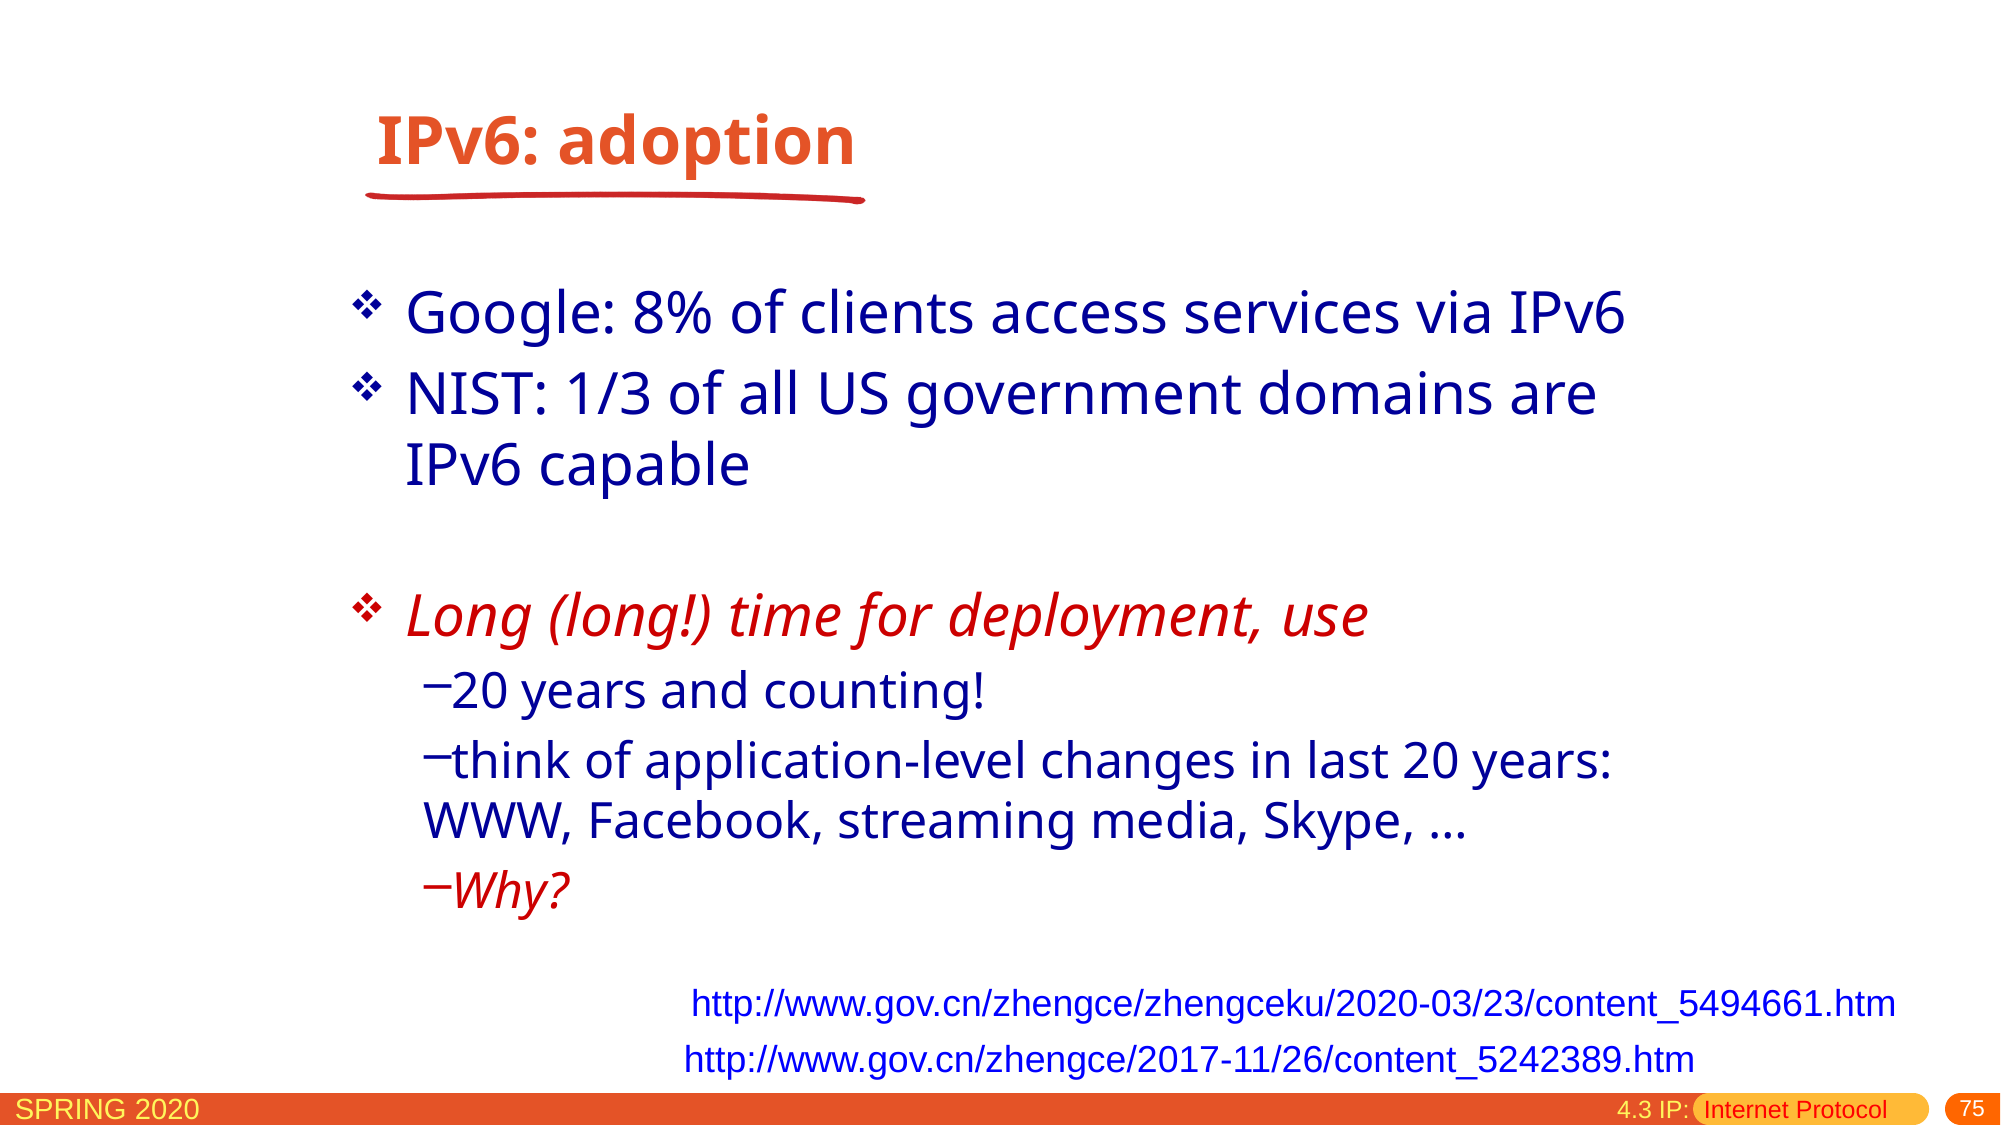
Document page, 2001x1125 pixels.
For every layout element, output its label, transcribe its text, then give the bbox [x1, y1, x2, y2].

text_box http://www.gov.cn/zhengce/2017-11/26/content_5242389.htm [669, 1027, 1914, 1088]
text_box 4.3 IP: Internet Protocol [1602, 1086, 1934, 1125]
text_box http://www.gov.cn/zhengce/zhengceku/2020-03/23/content_5494661.htm [676, 971, 1912, 1027]
picture [362, 188, 871, 209]
title IPv6: adoption [362, 69, 952, 207]
list Google: 8% of clients access services via IPv6 NIST: 1/3 of all US government domains are IPv6 capable Long (long!) time for deployment, use 20 years and counting! think of application-level changes in last 20 years: WWW, Facebook, streaming media, Skype, … Why? [333, 267, 1680, 965]
